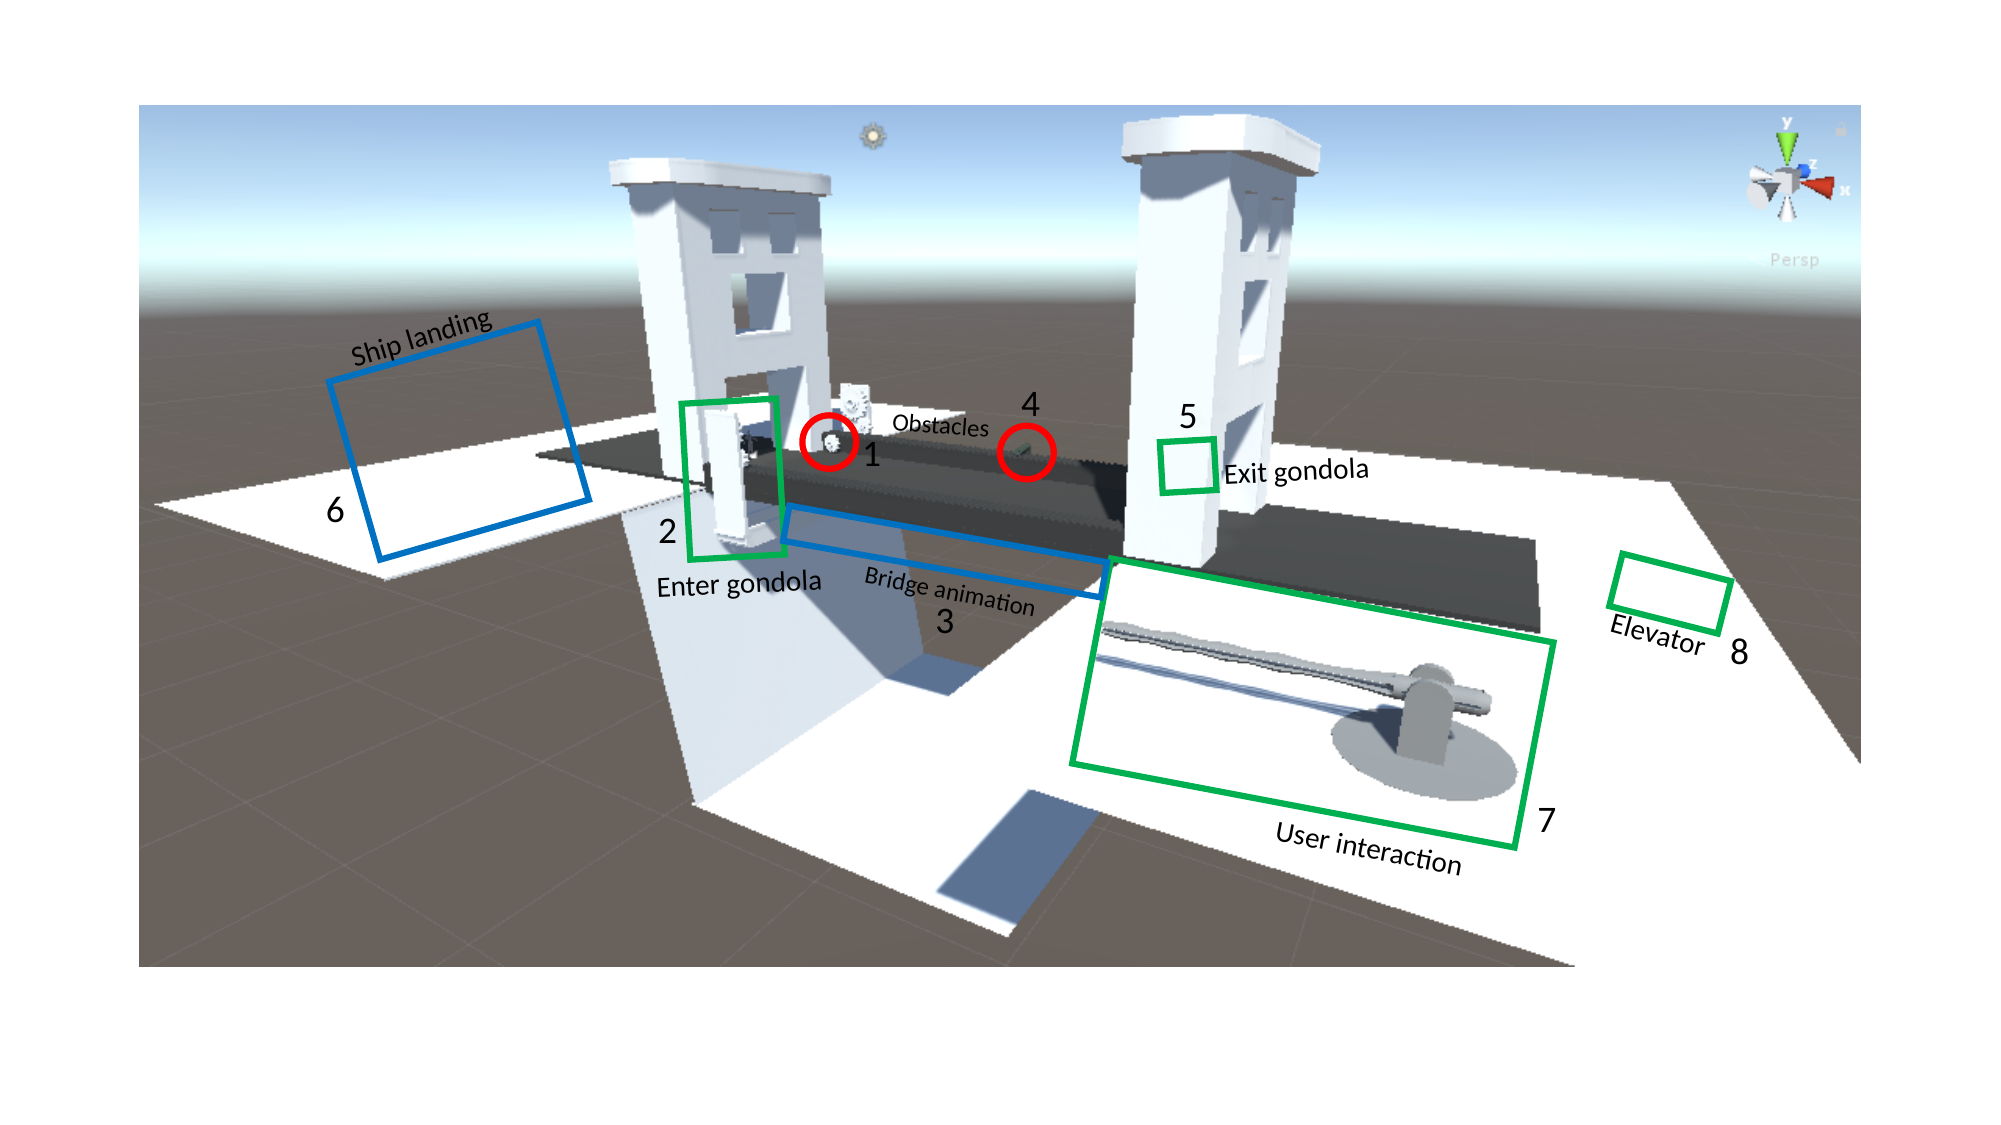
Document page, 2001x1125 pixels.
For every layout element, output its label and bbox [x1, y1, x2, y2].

text_box [139, 105, 1861, 967]
